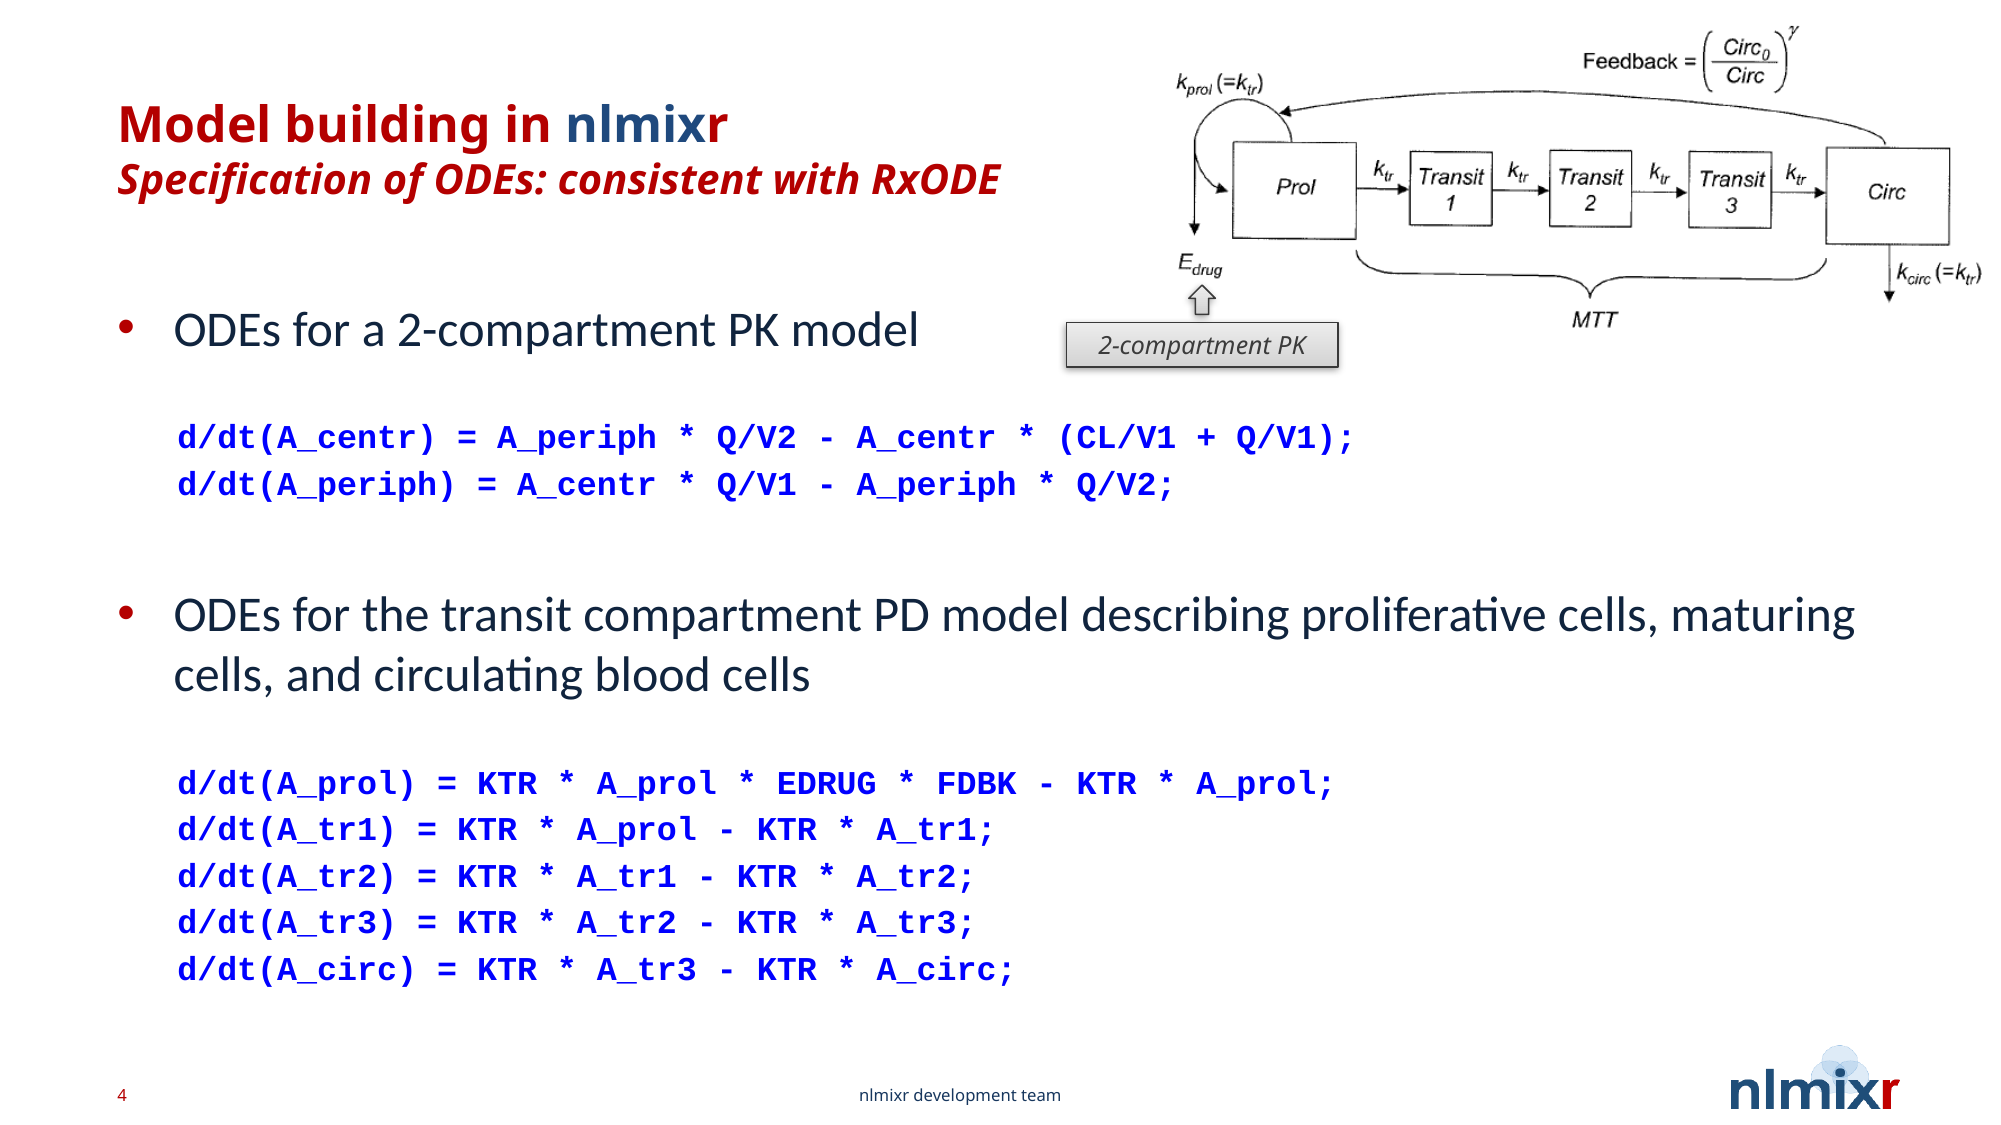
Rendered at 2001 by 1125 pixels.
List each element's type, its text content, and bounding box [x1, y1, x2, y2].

list ODEs for a 2-compartment PK model d/dt(A_centr) = A_periph * Q/V2 - A_centr * (CL/V1 + Q/V1); d/dt(A_periph) = A_centr * Q/V1 - A_periph * Q/V2; ODEs for the transit compartment PD model describing proliferative cells, maturing cells, and circulating blood cells d/dt(A_prol) = KTR * A_prol * EDRUG * FDBK - KTR * A_prol; d/dt(A_tr1) = KTR * A_prol - KTR * A_tr1; d/dt(A_tr2) = KTR * A_tr1 - KTR * A_tr2; d/dt(A_tr3) = KTR * A_tr2 - KTR * A_tr3; d/dt(A_circ) = KTR * A_tr3 - KTR * A_circ; [102, 288, 1898, 1077]
title Model building in nlmixr Specification of ODEs: consistent with RxODE [102, 18, 1060, 278]
footer nlmixr development team [354, 1076, 1567, 1115]
slide_number 4 [102, 1076, 276, 1115]
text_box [1065, 0, 1993, 369]
picture [1720, 1034, 1910, 1120]
